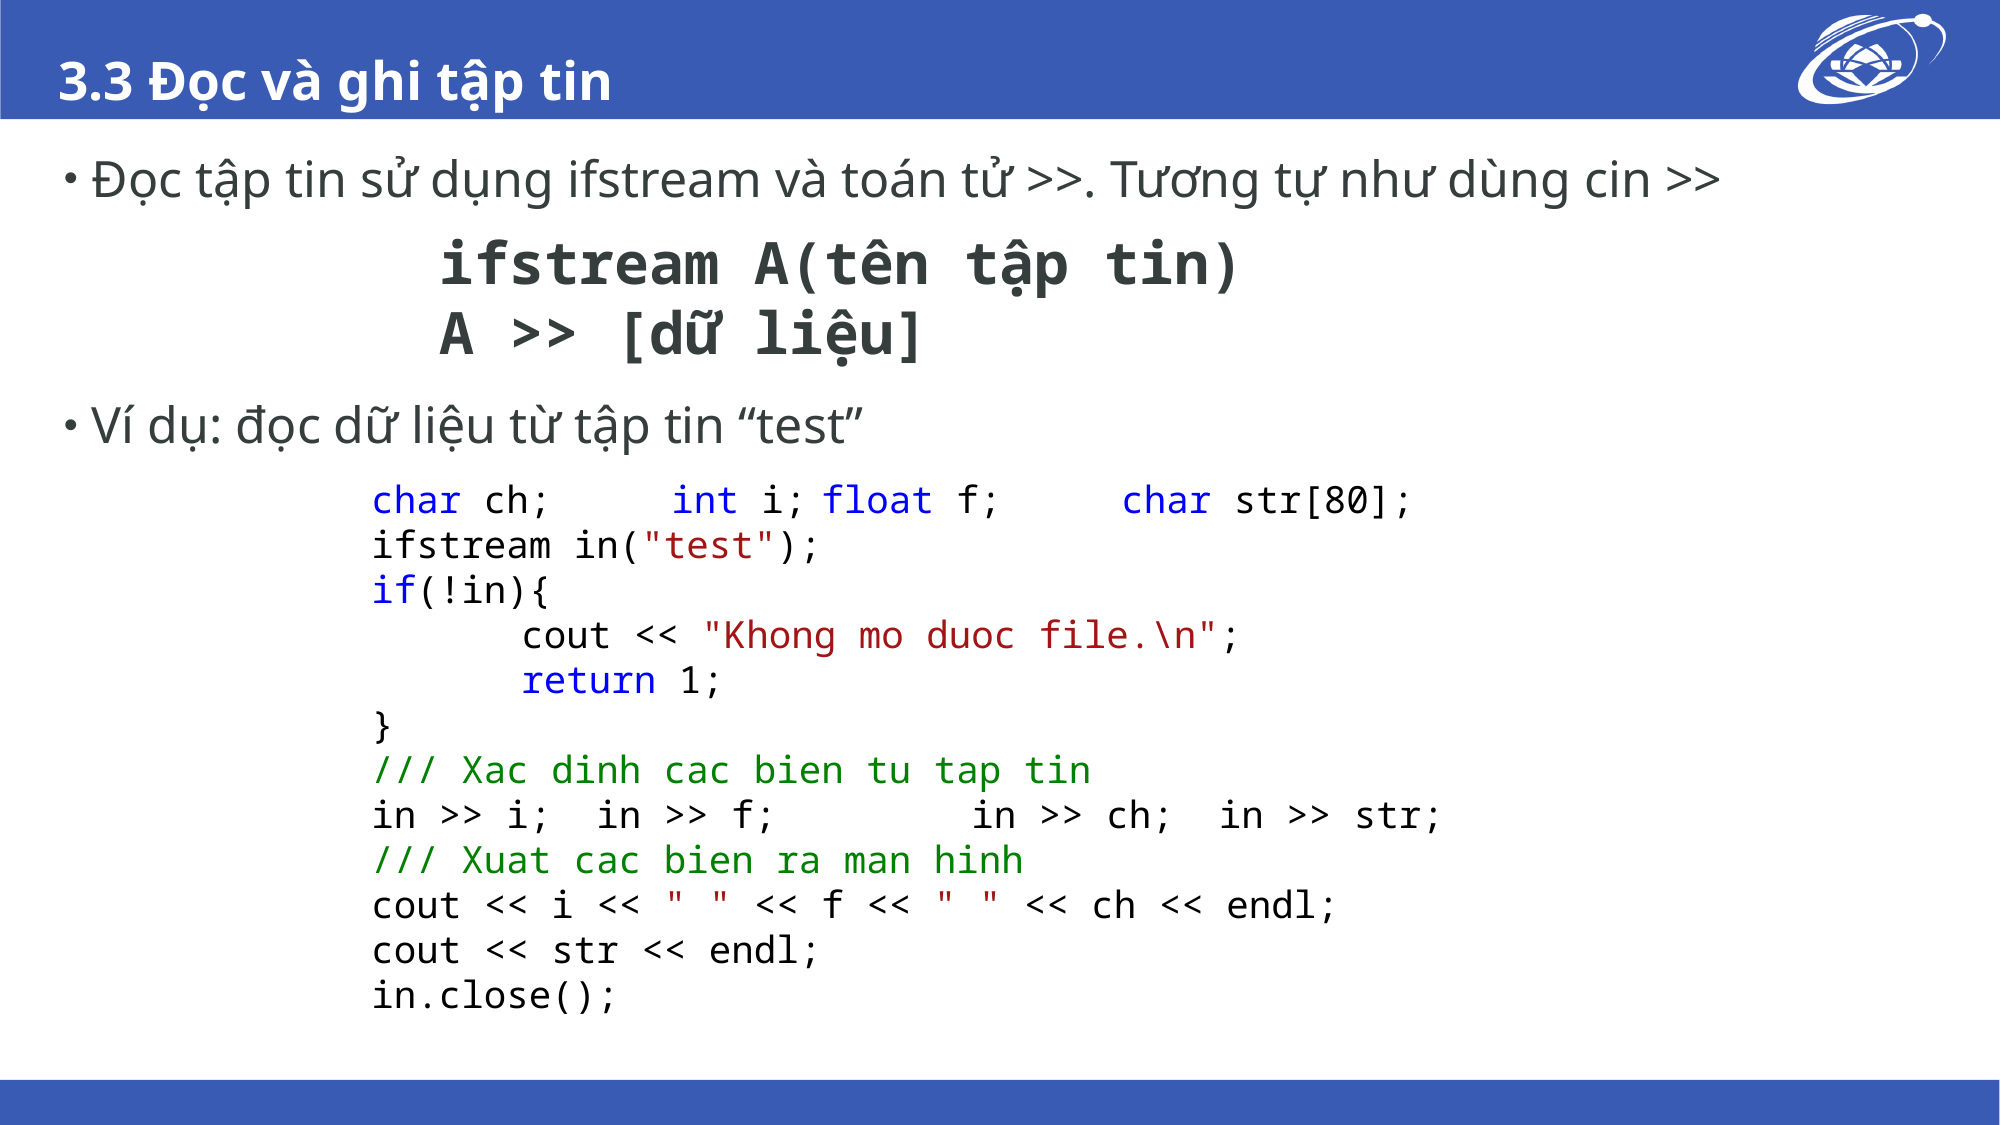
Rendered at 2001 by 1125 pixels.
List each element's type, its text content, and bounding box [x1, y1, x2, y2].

title 3.3 Đọc và ghi tập tin [43, 0, 1957, 120]
text_box ifstream A(tên tập tin) A >> [dữ liệu] [424, 219, 1524, 374]
list Đọc tập tin sử dụng ifstream và toán tử >>. Tương tự như dùng cin >> Ví dụ: đọc dữ liệu từ tập tin “test” [43, 146, 1957, 1054]
text_box char ch; int i; float f; char str[80]; ifstream in("test"); if(!in){ cout << "Khong mo duoc file.\n"; return 1; } /// Xac dinh cac bien tu tap tin in >> i; in >> f; in >> ch; in >> str; /// Xuat cac bien ra man hinh cout << i << " " << f << " " << ch << endl; cout << str << endl; in.close(); [206, 468, 1742, 1024]
